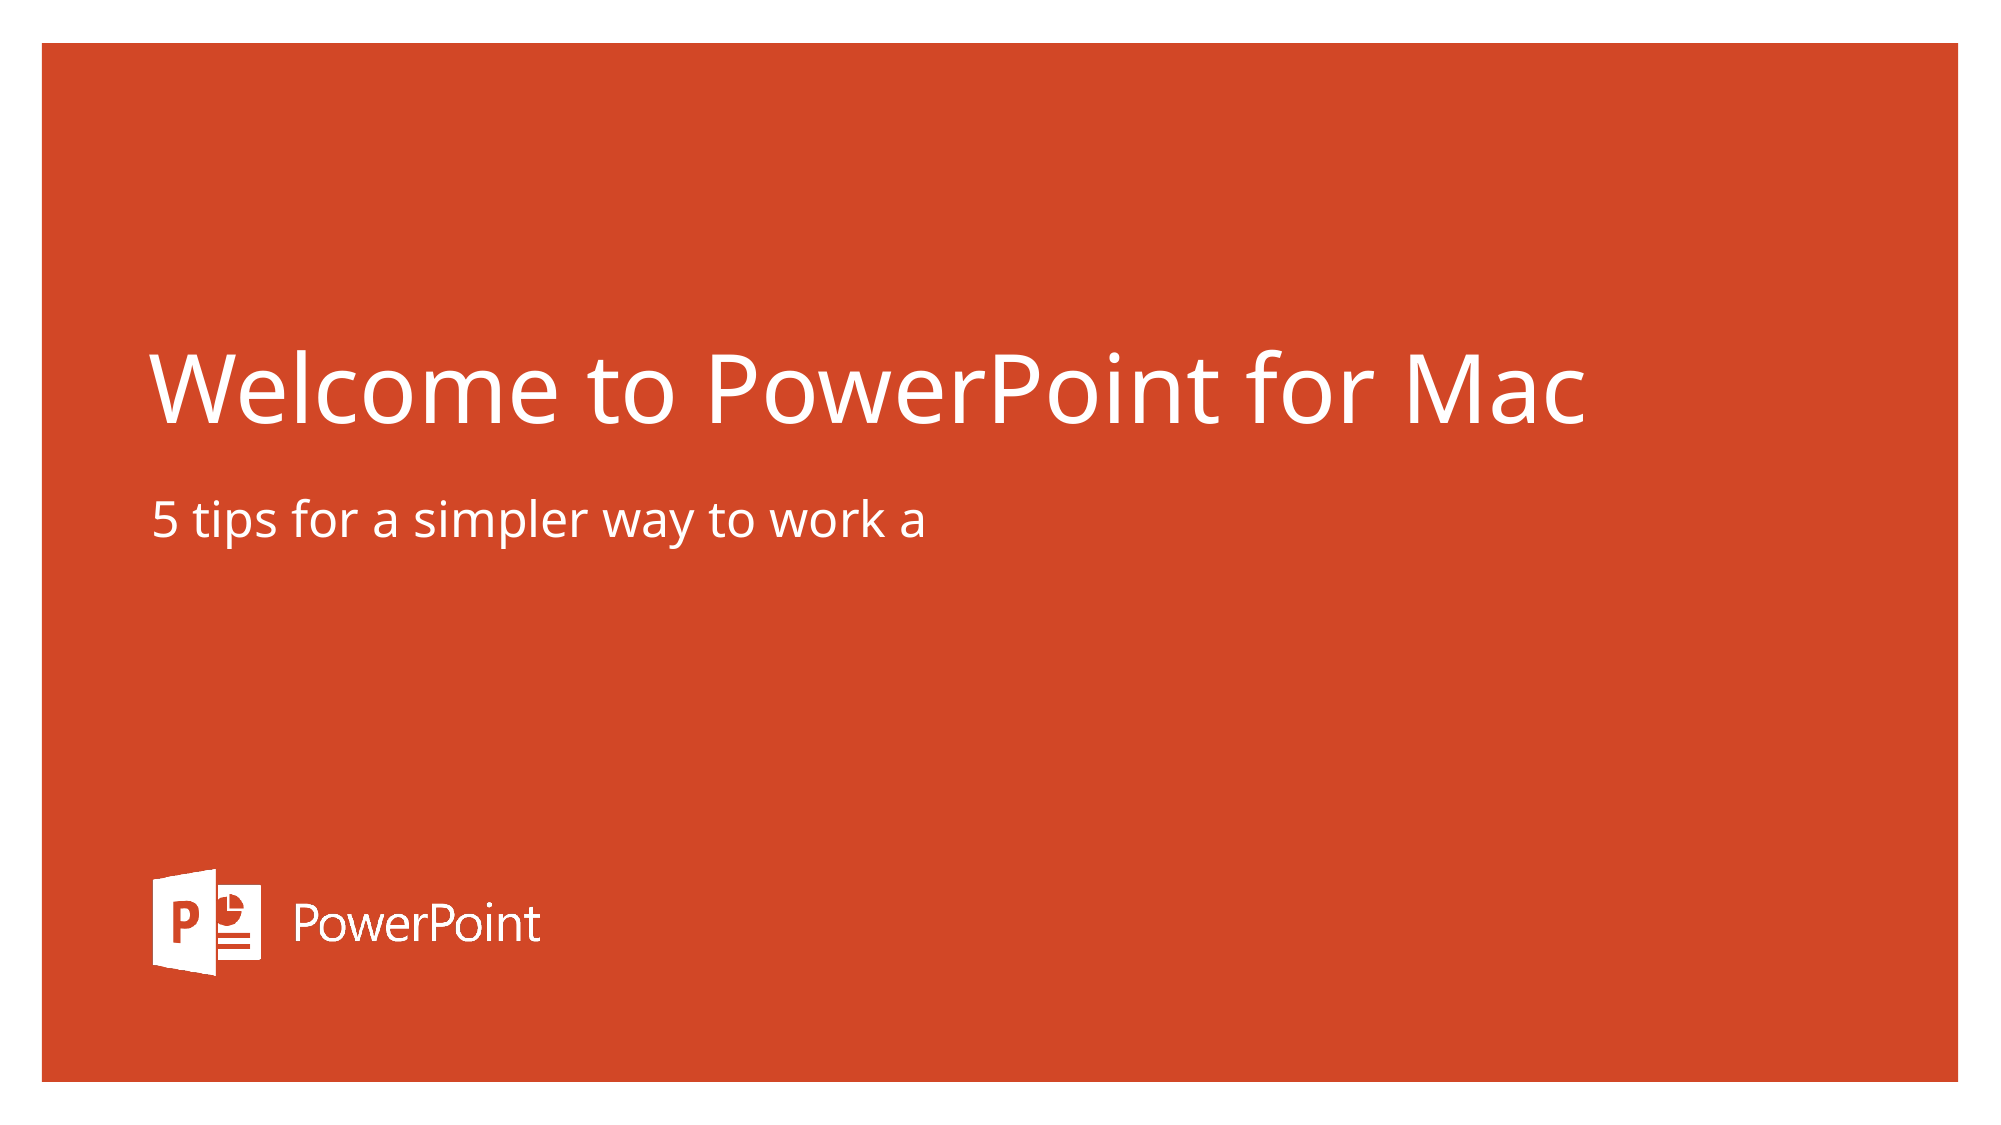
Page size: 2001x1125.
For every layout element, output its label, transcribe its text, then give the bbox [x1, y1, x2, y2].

subtitle 5 tips for a simpler way to work a [135, 481, 1708, 668]
picture [142, 854, 549, 990]
title Welcome to PowerPoint for Mac [133, 190, 1706, 583]
